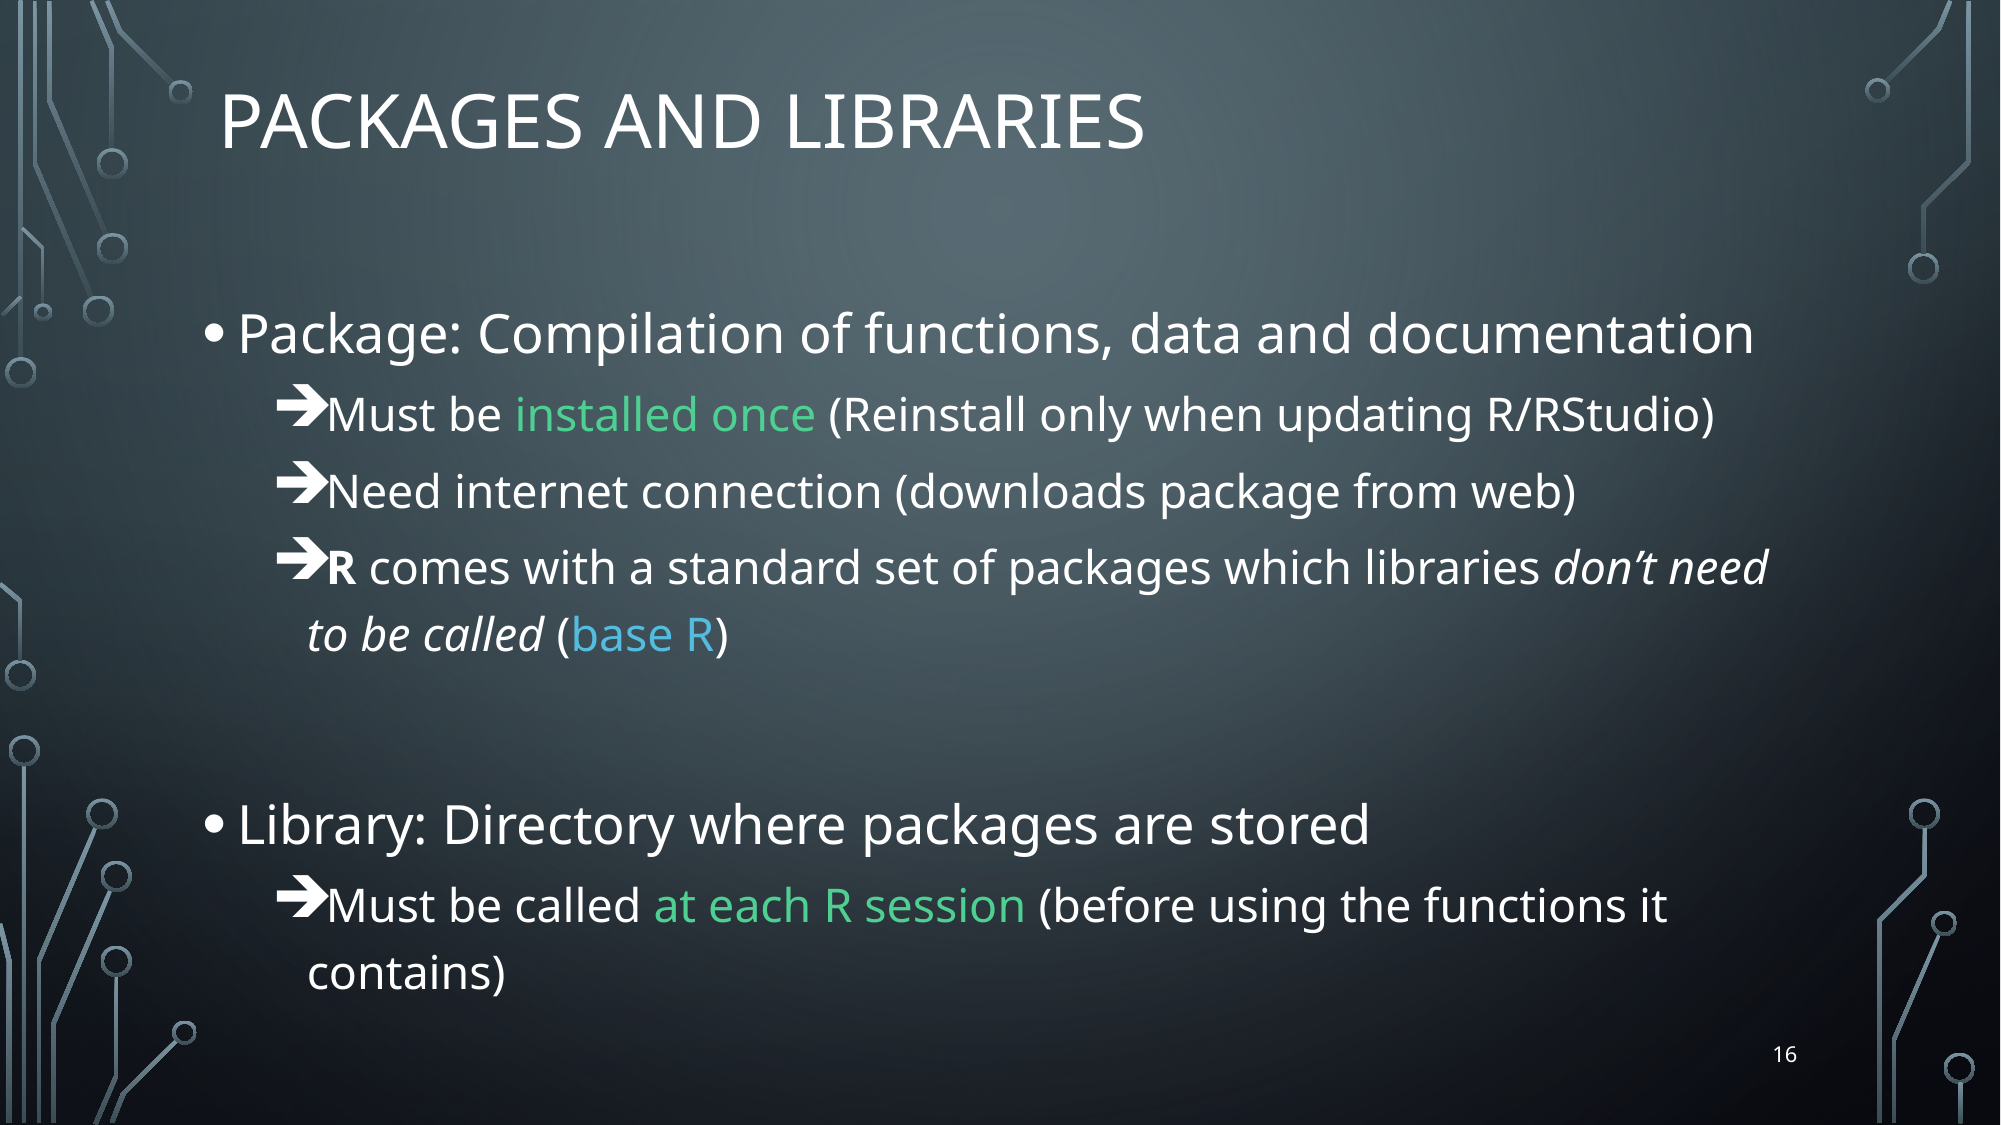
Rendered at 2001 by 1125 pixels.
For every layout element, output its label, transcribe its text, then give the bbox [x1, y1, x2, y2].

list Package: Compilation of functions, data and documentation Must be installed once (Reinstall only when updating R/RStudio) Need internet connection (downloads package from web) R comes with a standard set of packages which libraries don’t need to be called (base R) Library: Directory where packages are stored Must be called at each R session (before using the functions it contains) [187, 279, 1813, 1011]
slide_number 16 [1685, 1025, 1813, 1086]
title Packages and libraries [203, 3, 1829, 247]
